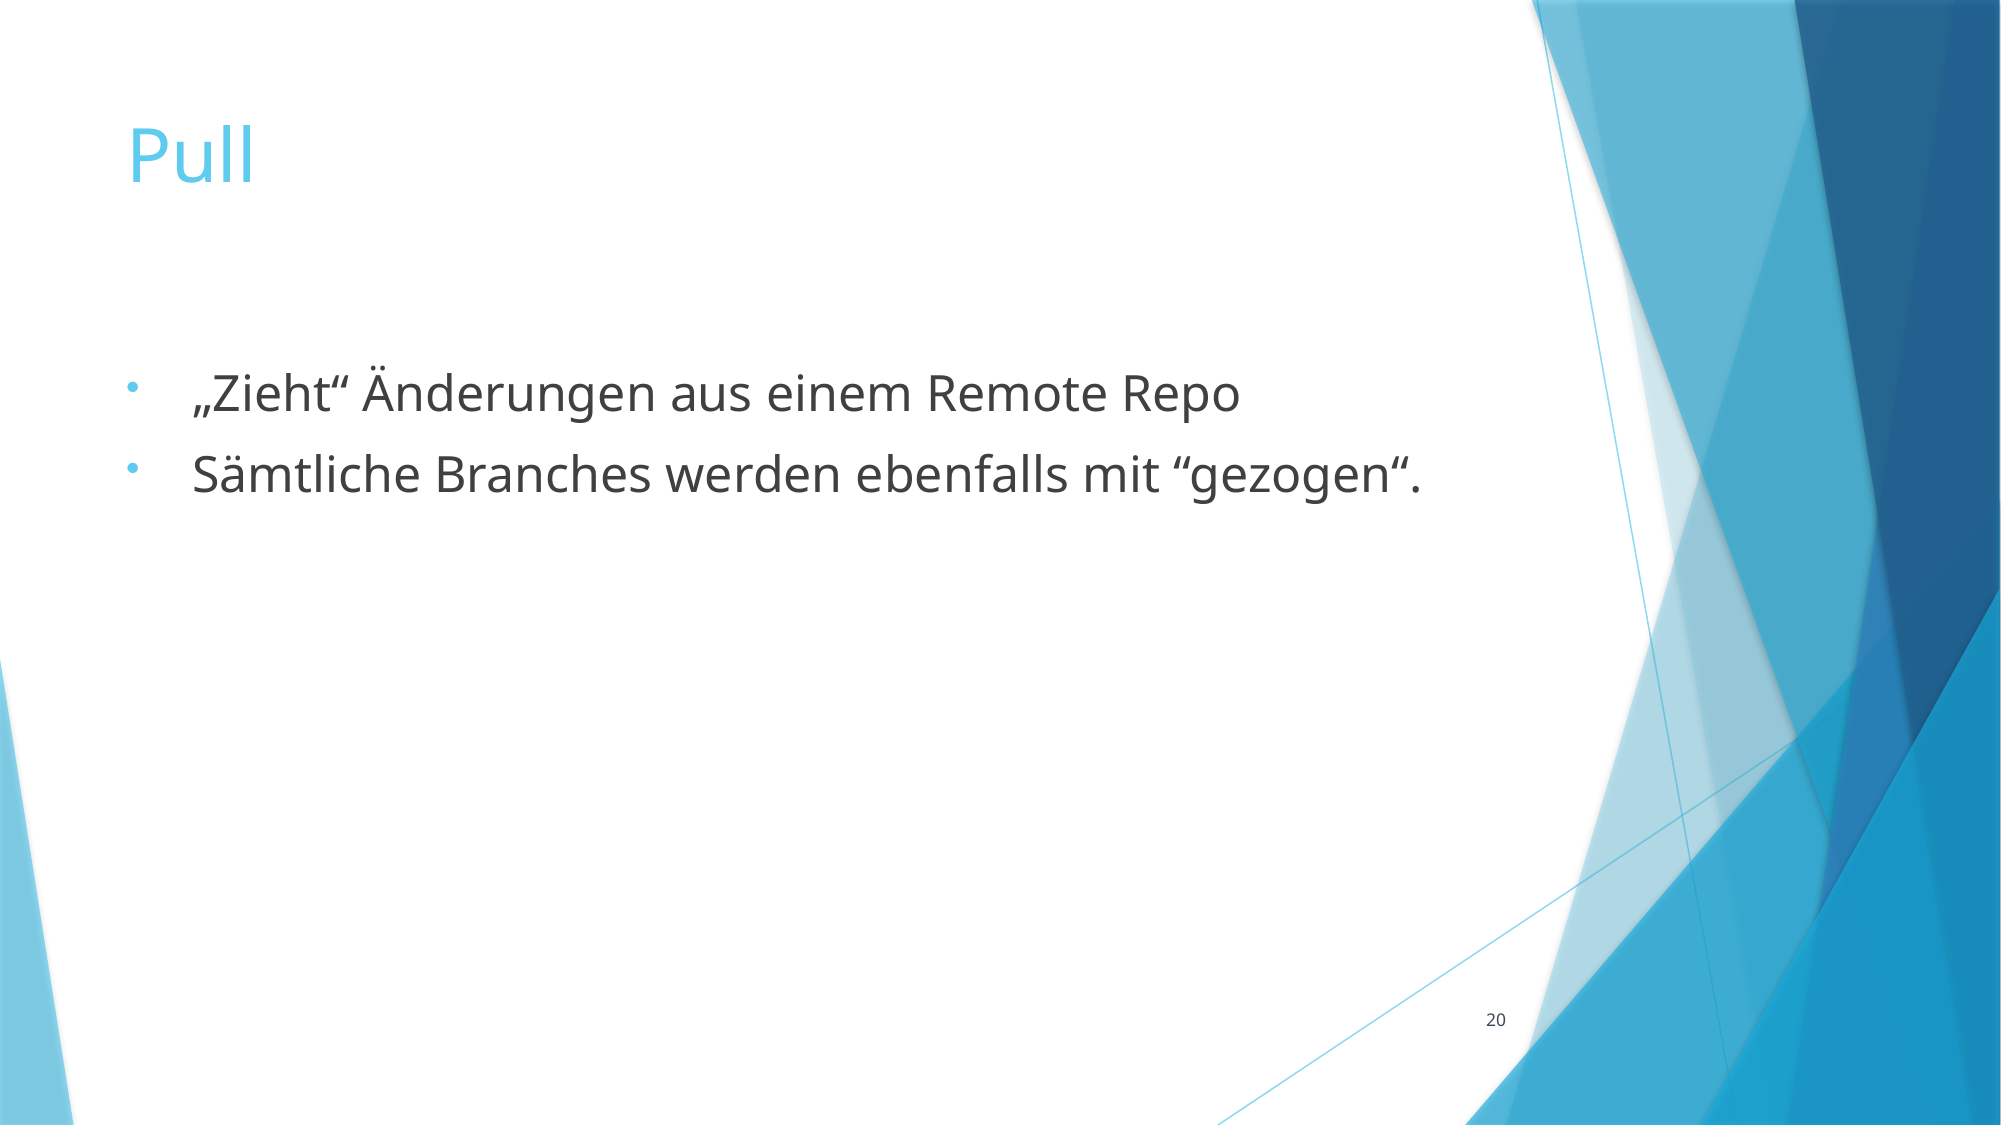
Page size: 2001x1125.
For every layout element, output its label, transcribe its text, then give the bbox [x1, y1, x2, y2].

list „Zieht“ Änderungen aus einem Remote Repo Sämtliche Branches werden ebenfalls mit “gezogen“. [111, 354, 1522, 992]
title Pull [111, 99, 1522, 317]
slide_number 20 [1409, 991, 1522, 1051]
